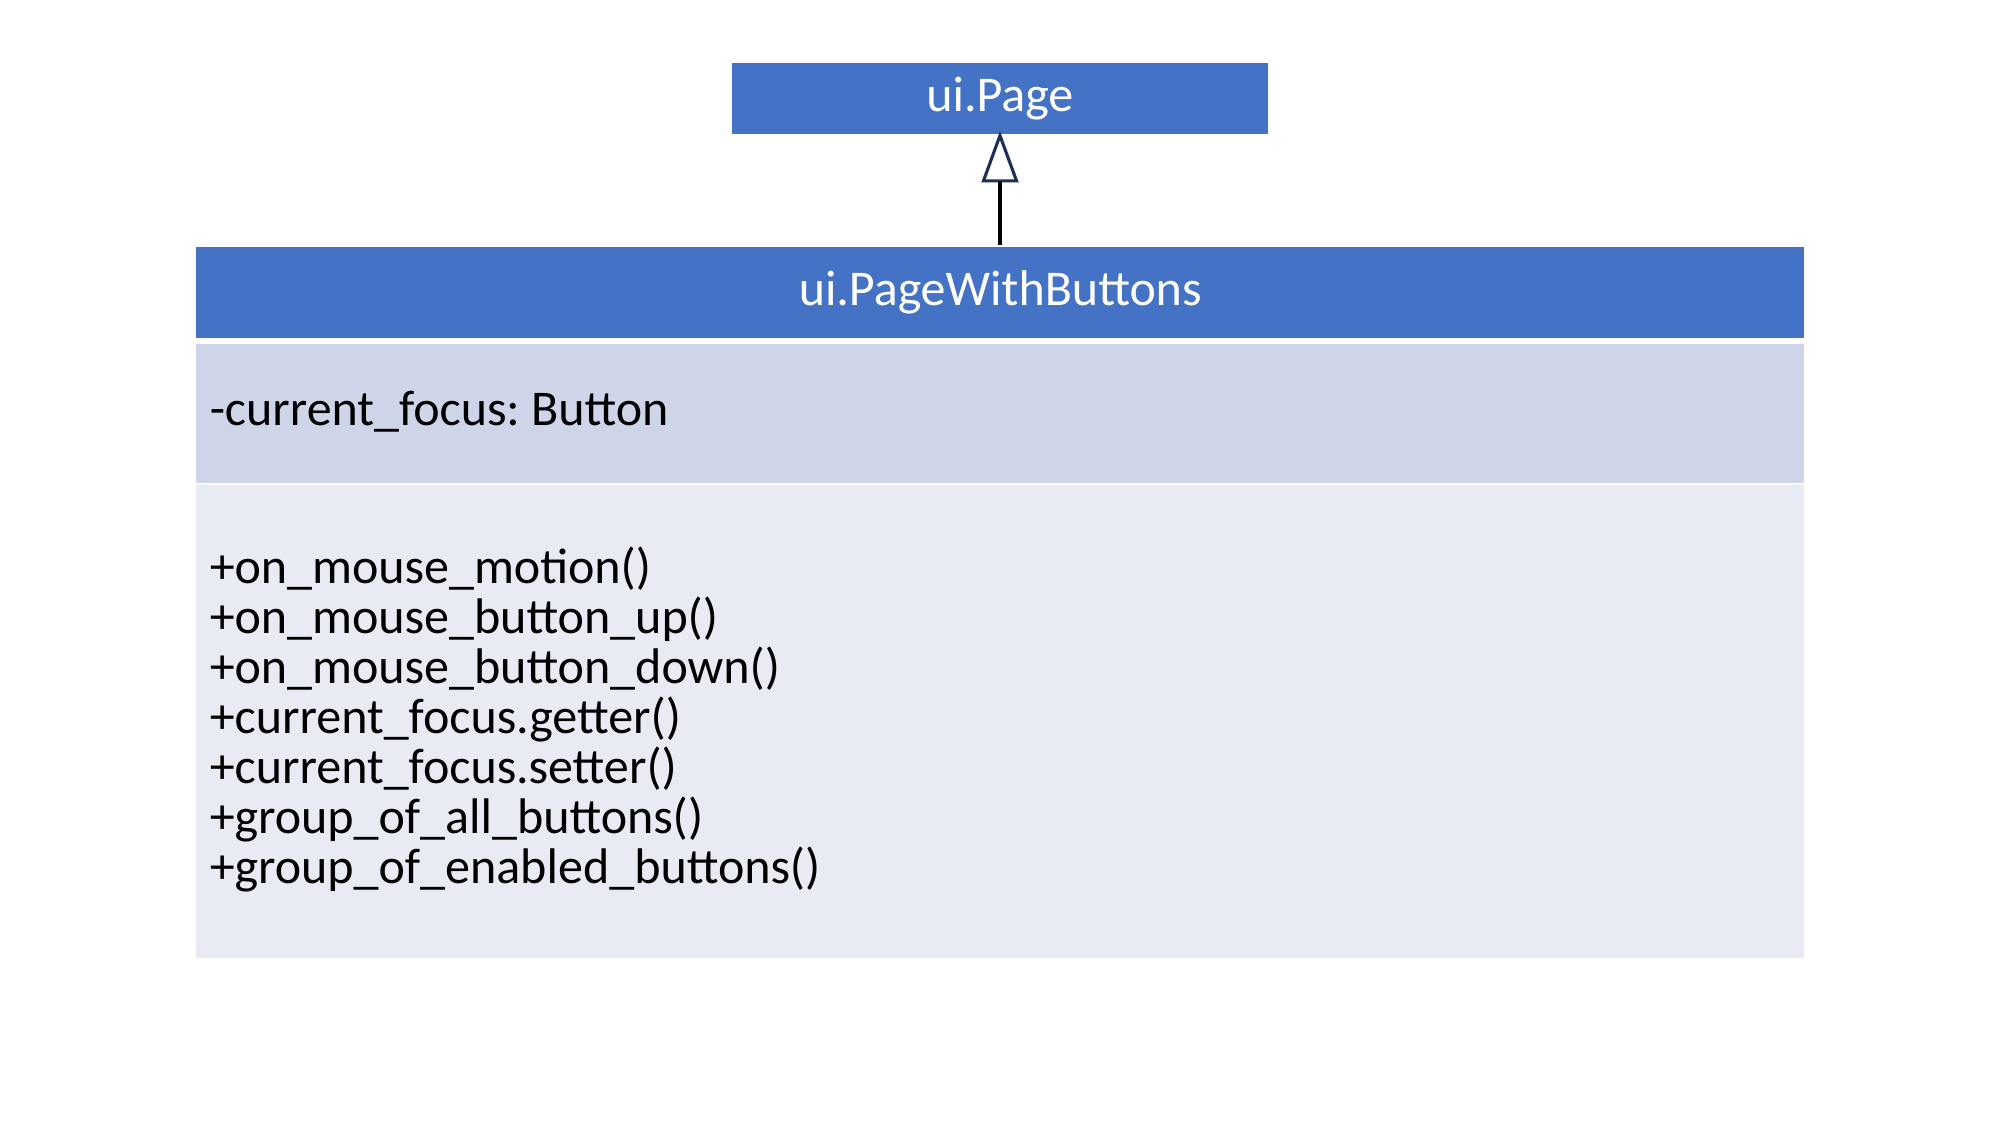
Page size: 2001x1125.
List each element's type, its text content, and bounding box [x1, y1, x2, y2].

text_box [982, 132, 1018, 182]
table_header ui.PageWithButtons [196, 247, 1804, 338]
table_cell -current_focus: Button [196, 344, 1804, 483]
table_cell +on_mouse_motion() +on_mouse_button_up() +on_mouse_button_down() +current_focus.getter() +current_focus.setter() +group_of_all_buttons() +group_of_enabled_buttons() [196, 485, 1804, 958]
table_header ui.Page [732, 63, 1268, 134]
